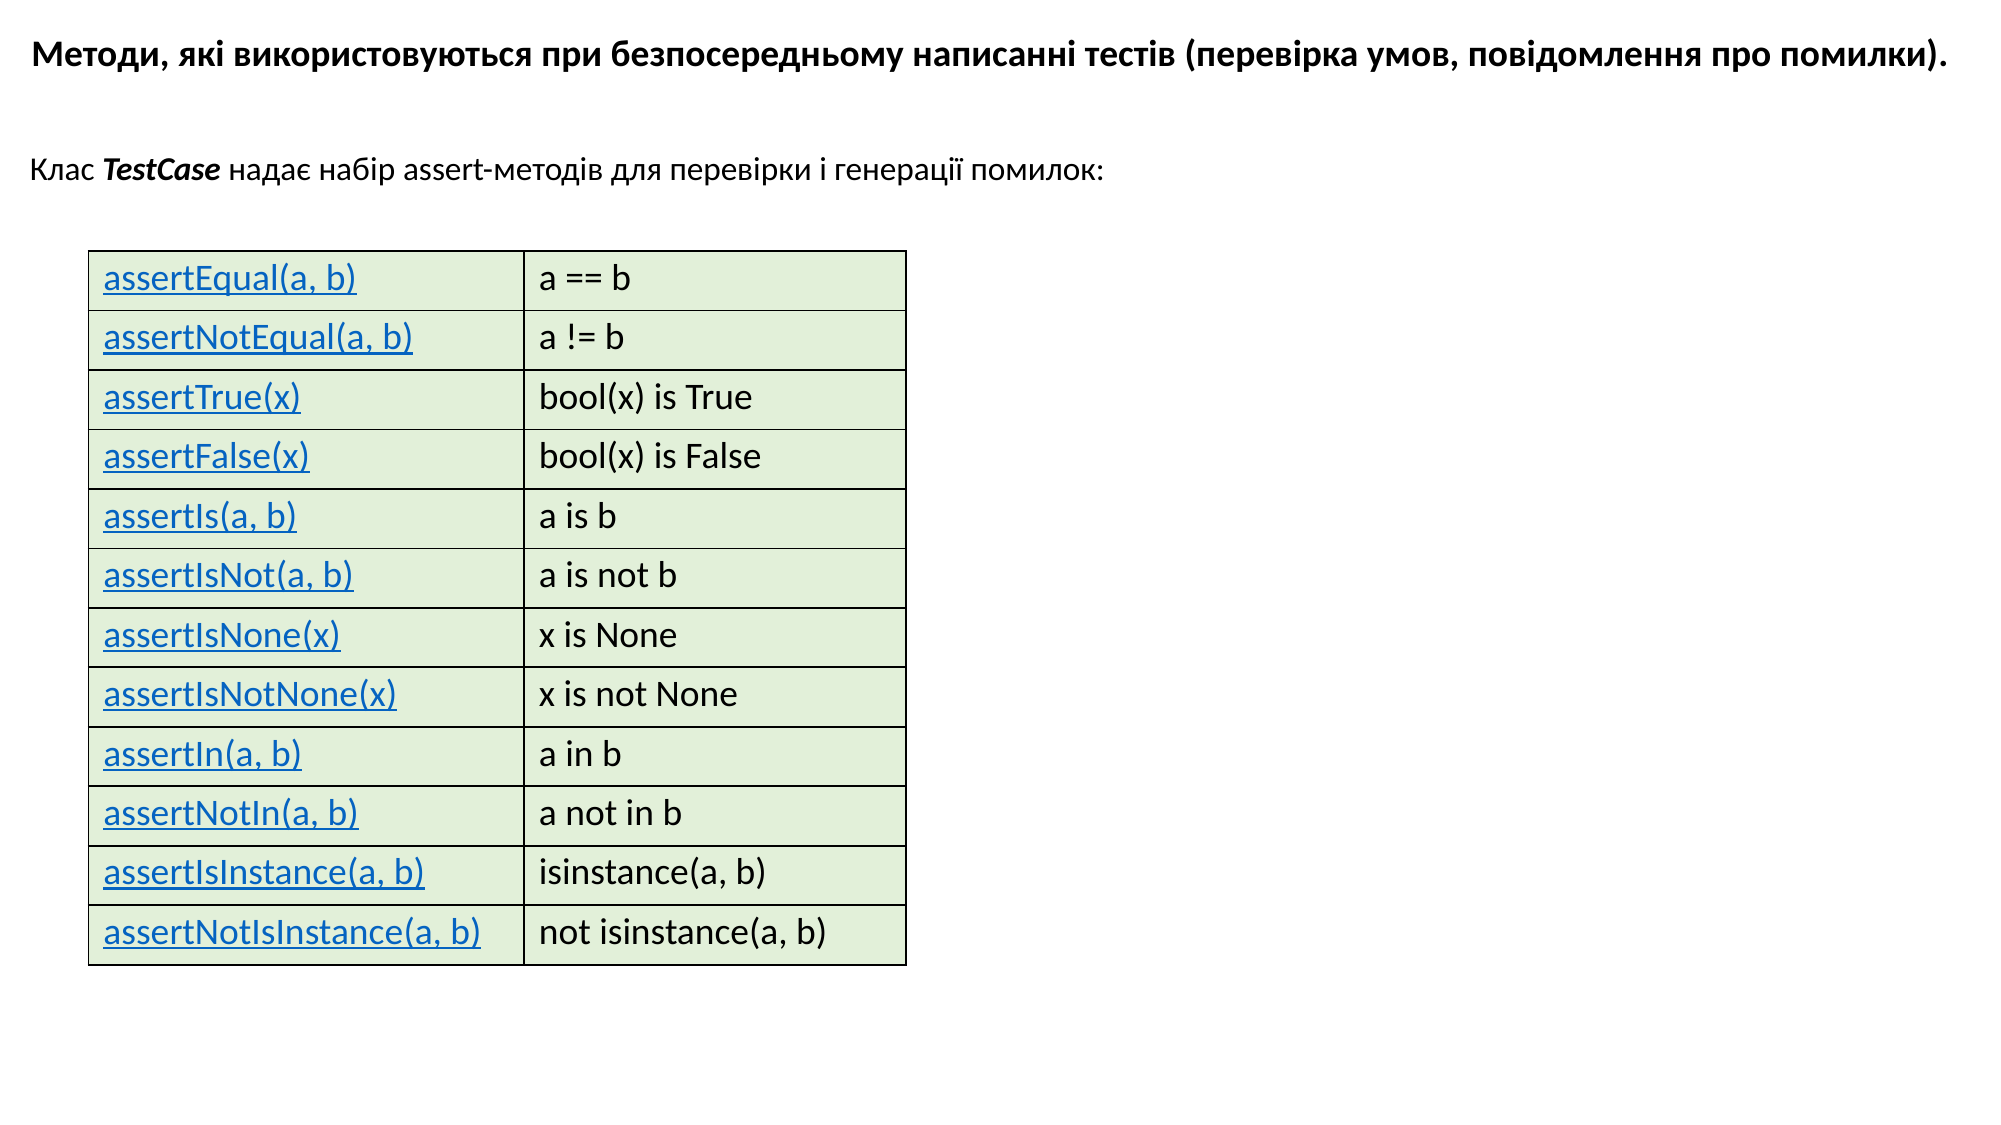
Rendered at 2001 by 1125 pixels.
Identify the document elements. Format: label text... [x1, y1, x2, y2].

table_header a == b [525, 252, 905, 310]
table_cell assertIn(a, b) [89, 728, 523, 785]
table_cell a in b [525, 728, 905, 785]
table_cell not isinstance(a, b) [525, 906, 905, 964]
table_cell a is not b [525, 549, 905, 607]
table_cell bool(x) is True [525, 371, 905, 429]
table_cell assertIsNot(a, b) [89, 549, 523, 607]
table_cell assertIsInstance(a, b) [89, 847, 523, 904]
table_cell assertNotIn(a, b) [89, 787, 523, 845]
table_header assertEqual(a, b) [89, 252, 523, 310]
table_cell a != b [525, 311, 905, 369]
table_cell assertFalse(x) [89, 430, 523, 488]
table_cell bool(x) is False [525, 430, 905, 488]
table_cell isinstance(a, b) [525, 847, 905, 904]
table_cell a not in b [525, 787, 905, 845]
table_cell assertNotEqual(a, b) [89, 311, 523, 369]
list Методи, які використовуються при безпосередньому написанні тестів (перевірка умов, повідомлення про помилки). Клас TestCase надає набір assert-методів для перевірки і генерації помилок: [14, 26, 1976, 1065]
table_cell assertIsNotNone(x) [89, 668, 523, 726]
table_cell x is None [525, 609, 905, 666]
table_cell x is not None [525, 668, 905, 726]
table_cell assertNotIsInstance(a, b) [89, 906, 523, 964]
table_cell assertTrue(x) [89, 371, 523, 429]
table_cell a is b [525, 490, 905, 548]
table_cell assertIsNone(x) [89, 609, 523, 666]
table_cell assertIs(a, b) [89, 490, 523, 548]
